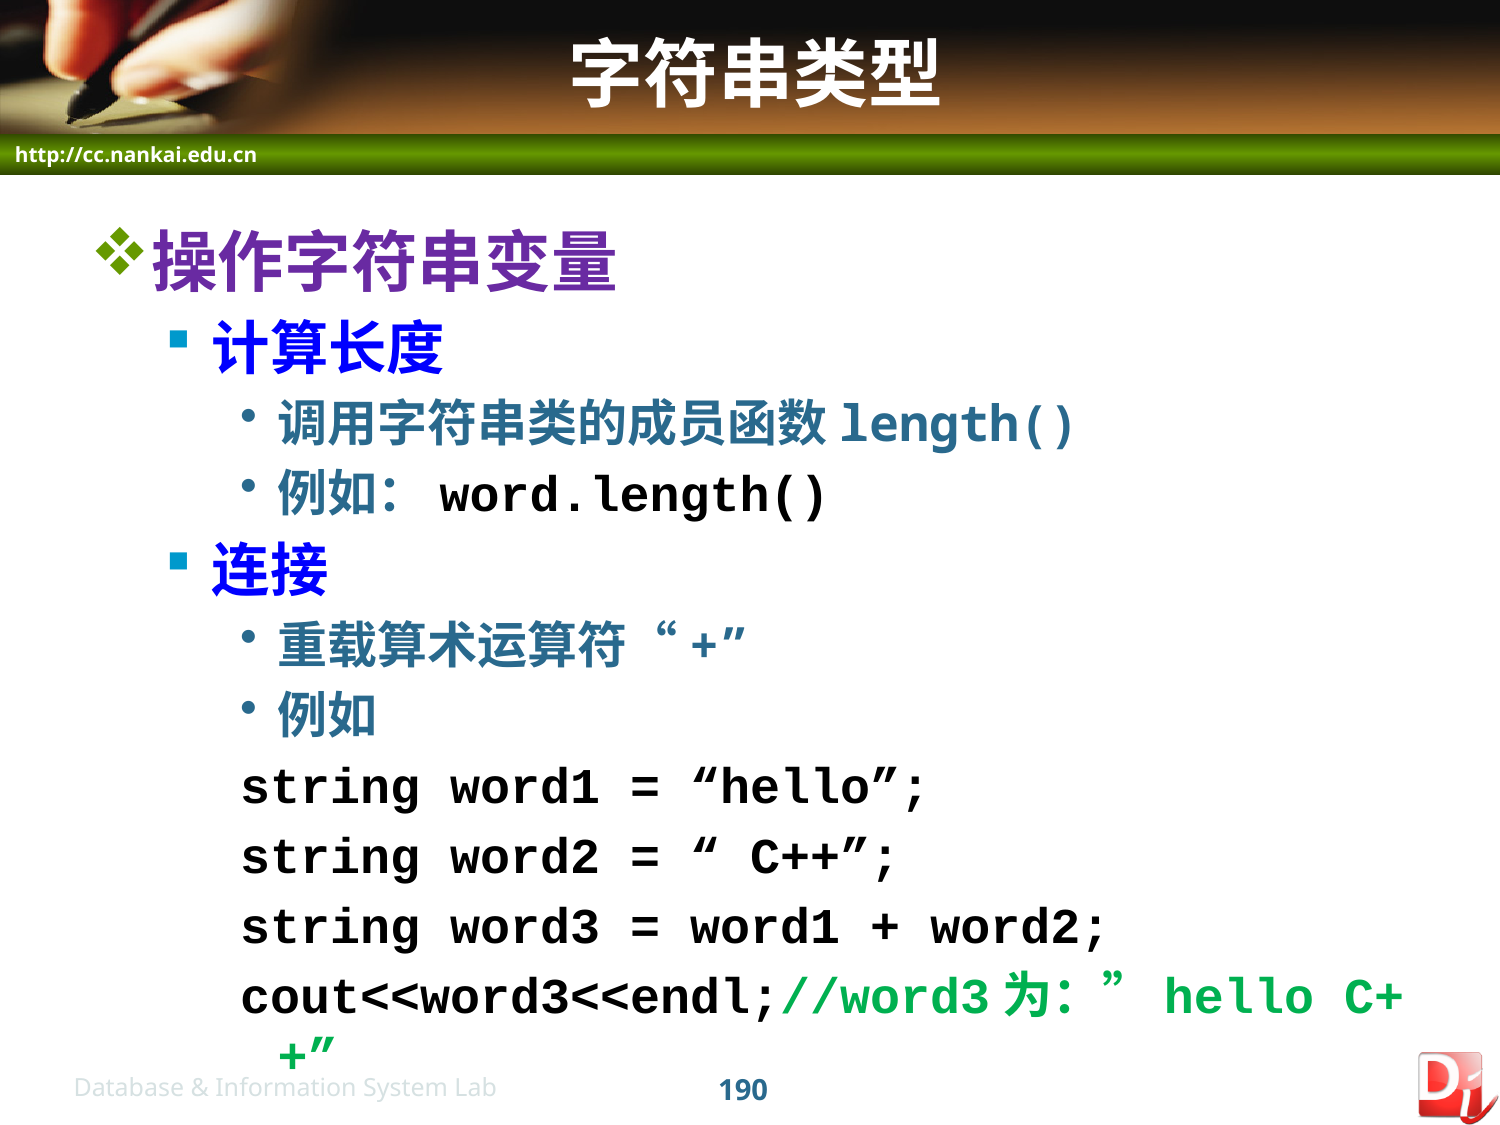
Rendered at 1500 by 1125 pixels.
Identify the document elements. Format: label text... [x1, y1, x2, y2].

list 操作字符串变量 计算长度 调用字符串类的成员函数length() 例如：word.length() 连接 重载算术运算符“+” 例如 string word1 = “hello”; string word2 = “ C++”; string word3 = word1 + word2; cout<<word3<<endl;//word3为：”hello C++” [74, 212, 1477, 1071]
picture [0, 0, 1500, 134]
slide_number 190 [607, 1063, 880, 1112]
picture [1417, 1052, 1500, 1125]
footer Database & Information System Lab [58, 1064, 598, 1114]
title 字符串类型 [74, 24, 1438, 118]
